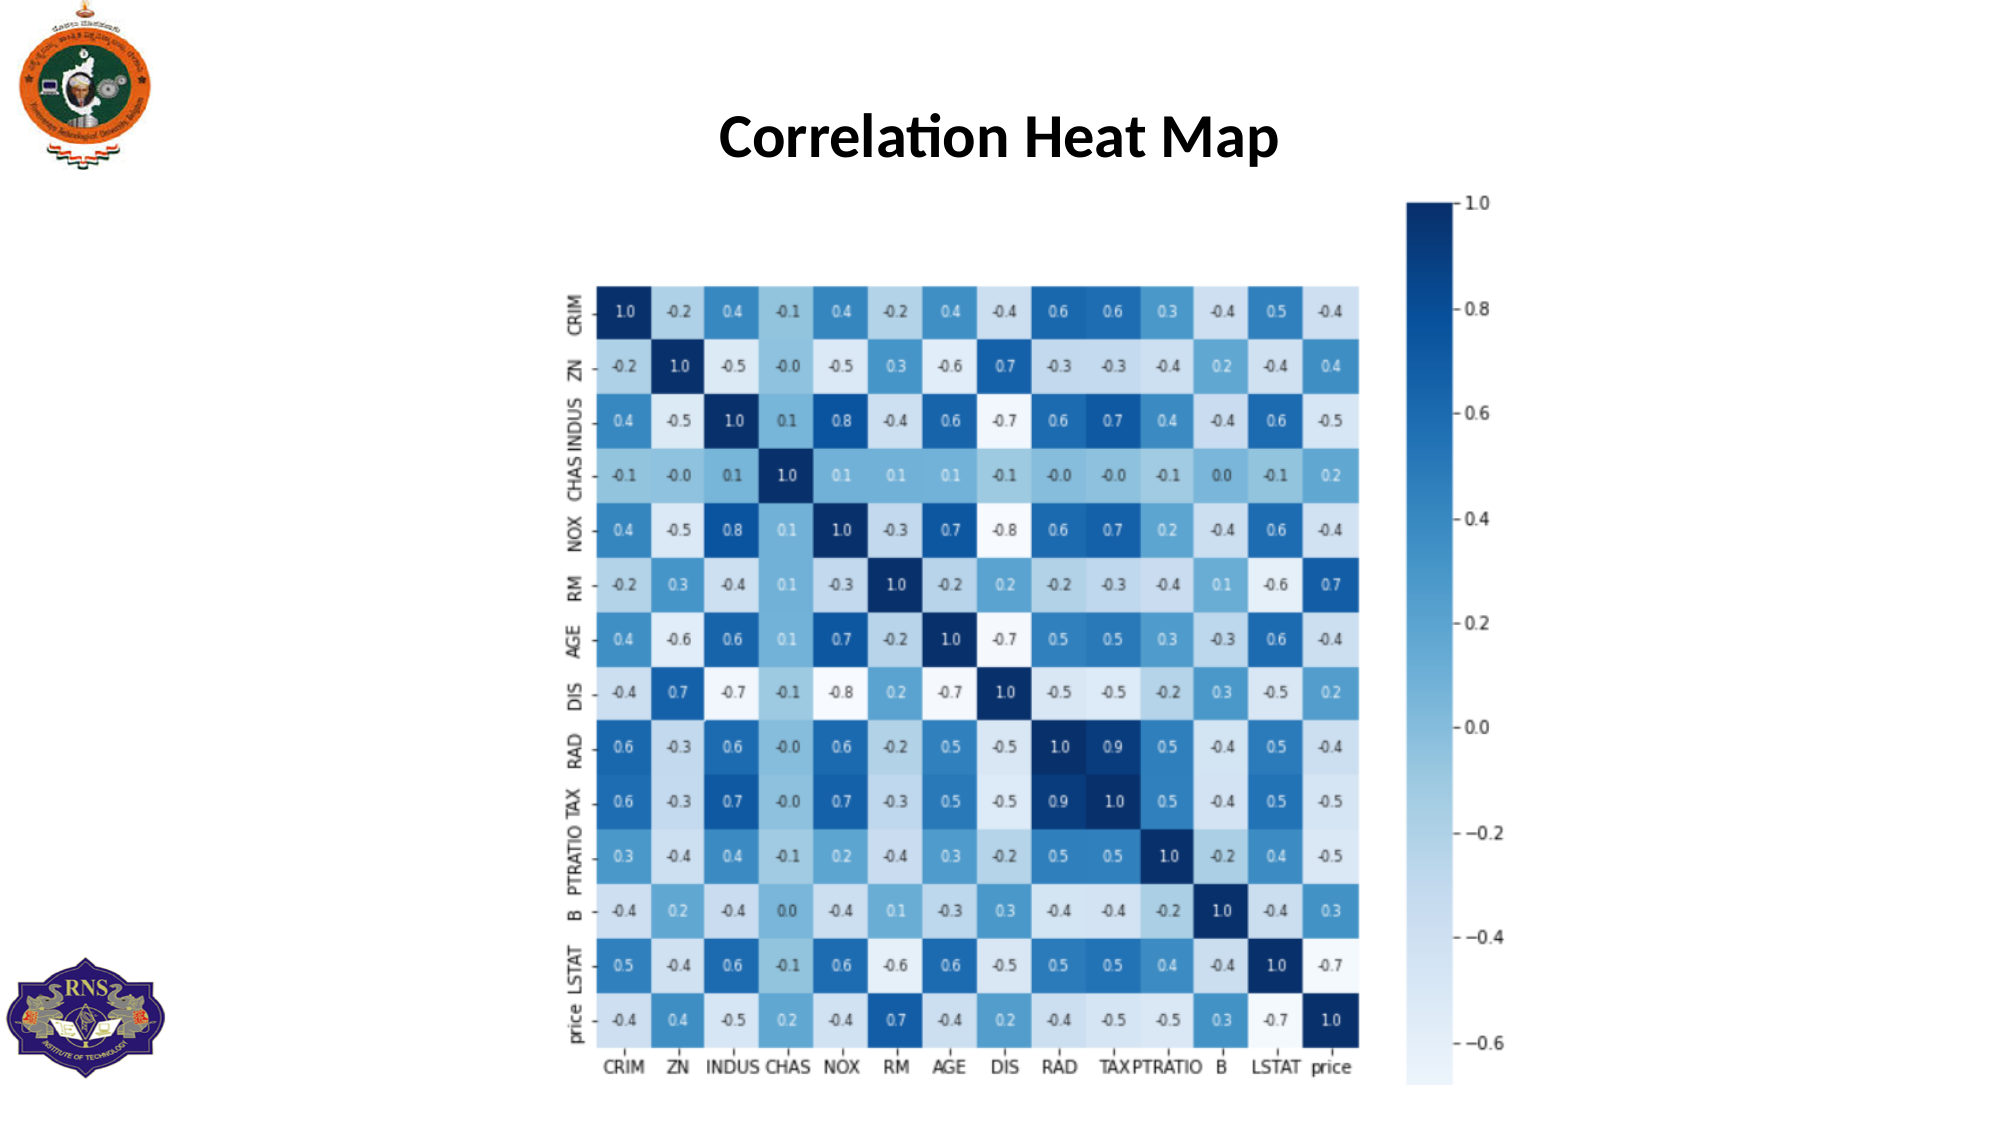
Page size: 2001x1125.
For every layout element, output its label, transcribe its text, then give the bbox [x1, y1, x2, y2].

text_box Correlation Heat Map [213, 80, 1787, 186]
picture [17, 0, 153, 170]
picture [0, 955, 170, 1081]
picture [500, 195, 1534, 1085]
